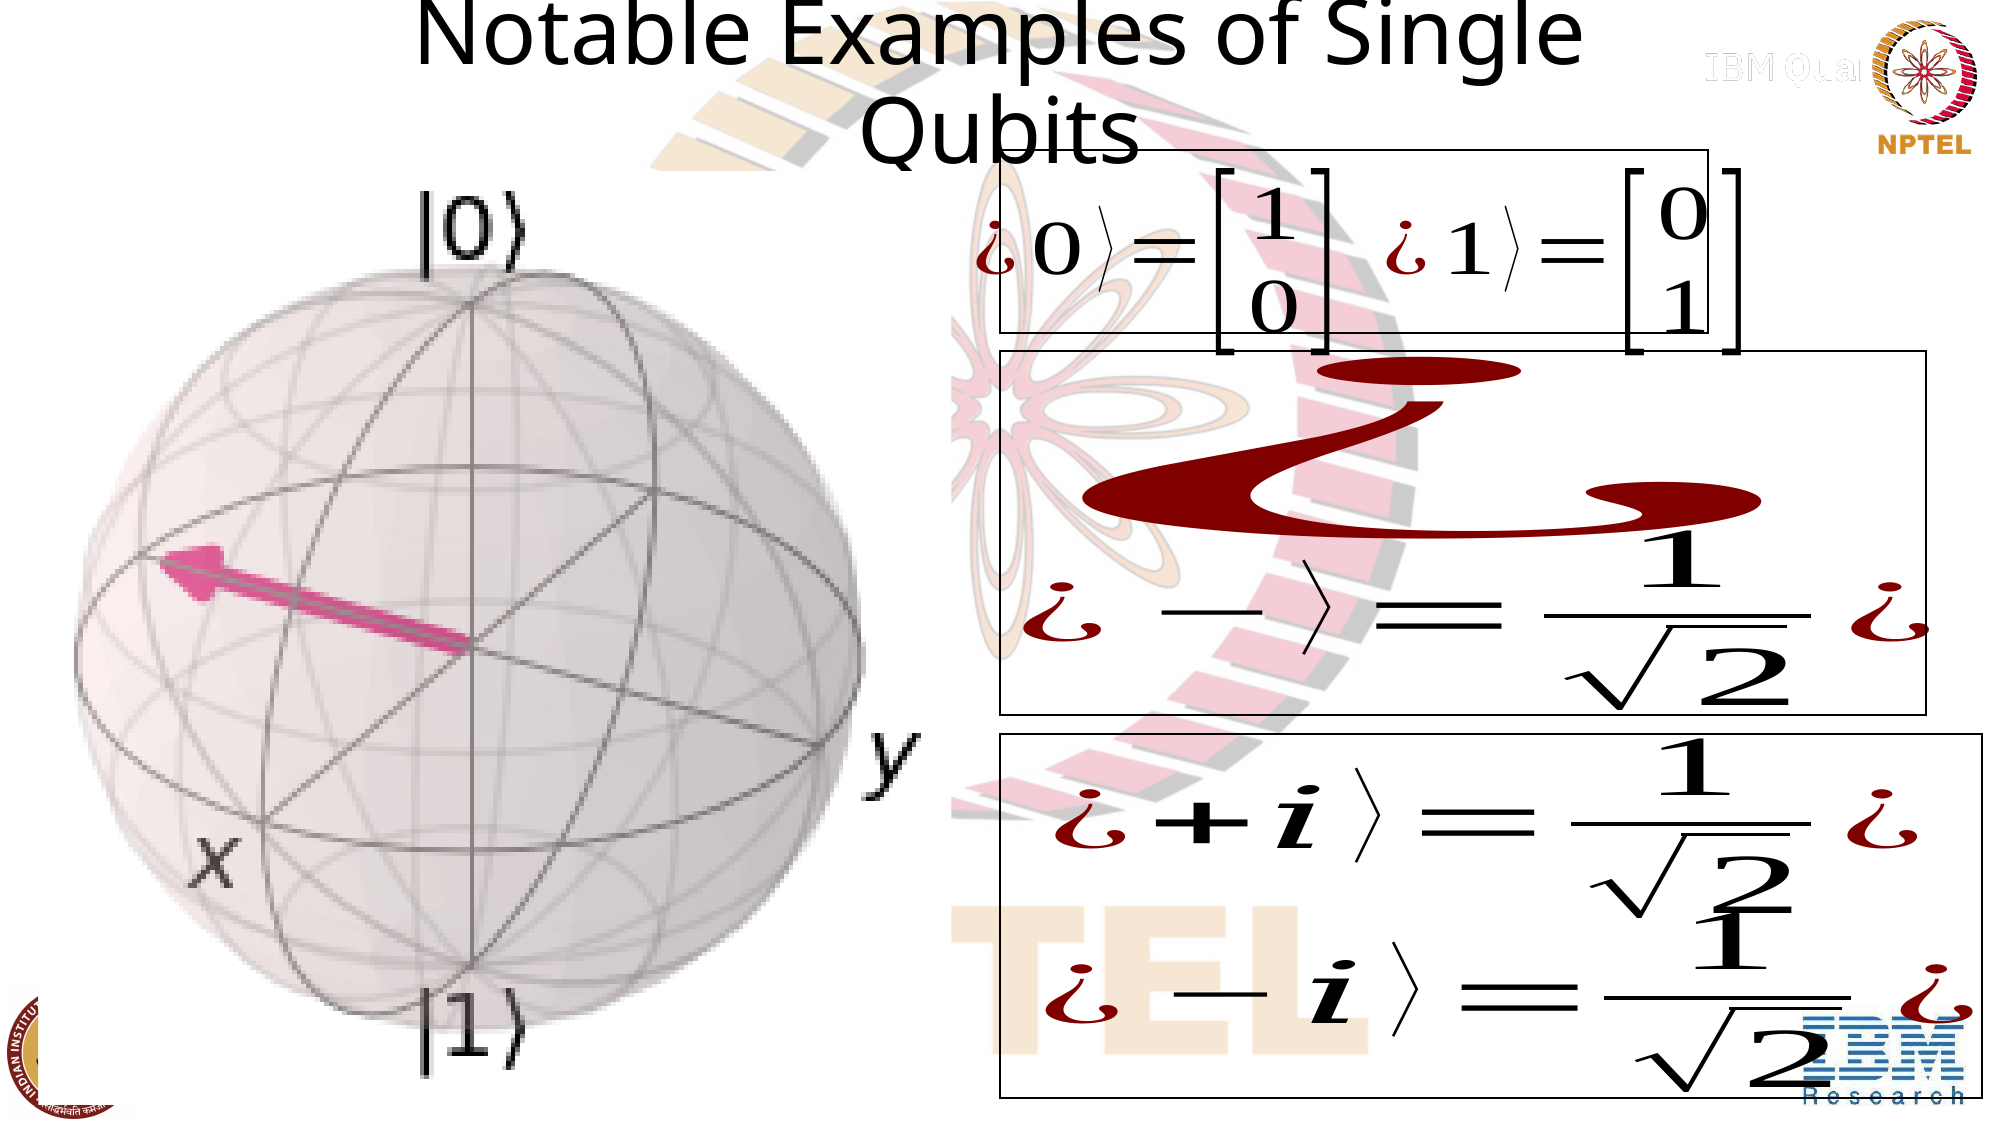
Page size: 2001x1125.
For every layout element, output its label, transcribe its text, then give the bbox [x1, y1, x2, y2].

text_box [999, 149, 1709, 334]
picture [7, 171, 952, 1119]
picture [1860, 6, 1993, 166]
text_box [999, 350, 1927, 716]
picture [1776, 1005, 1993, 1119]
text_box [999, 733, 1983, 1099]
title Notable Examples of Single Qubits [247, 20, 1753, 148]
